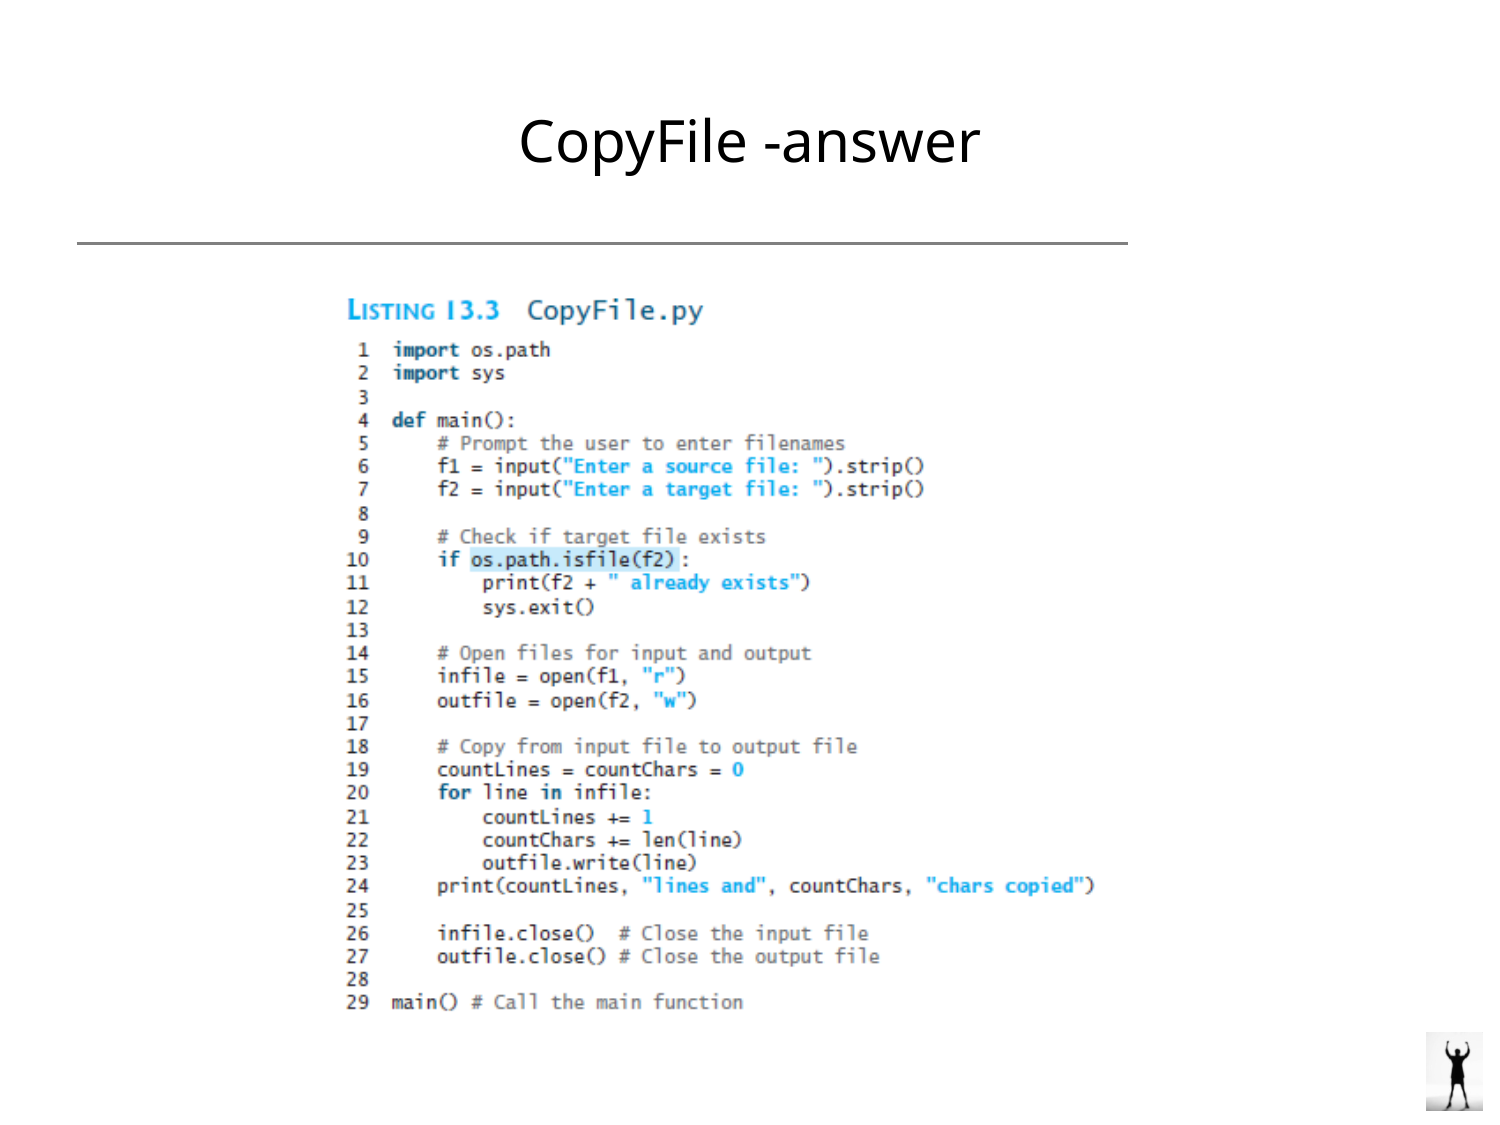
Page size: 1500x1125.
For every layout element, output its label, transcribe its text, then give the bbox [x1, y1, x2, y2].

picture [324, 290, 1129, 1028]
picture [1426, 1032, 1483, 1111]
title CopyFile -answer [75, 45, 1425, 233]
